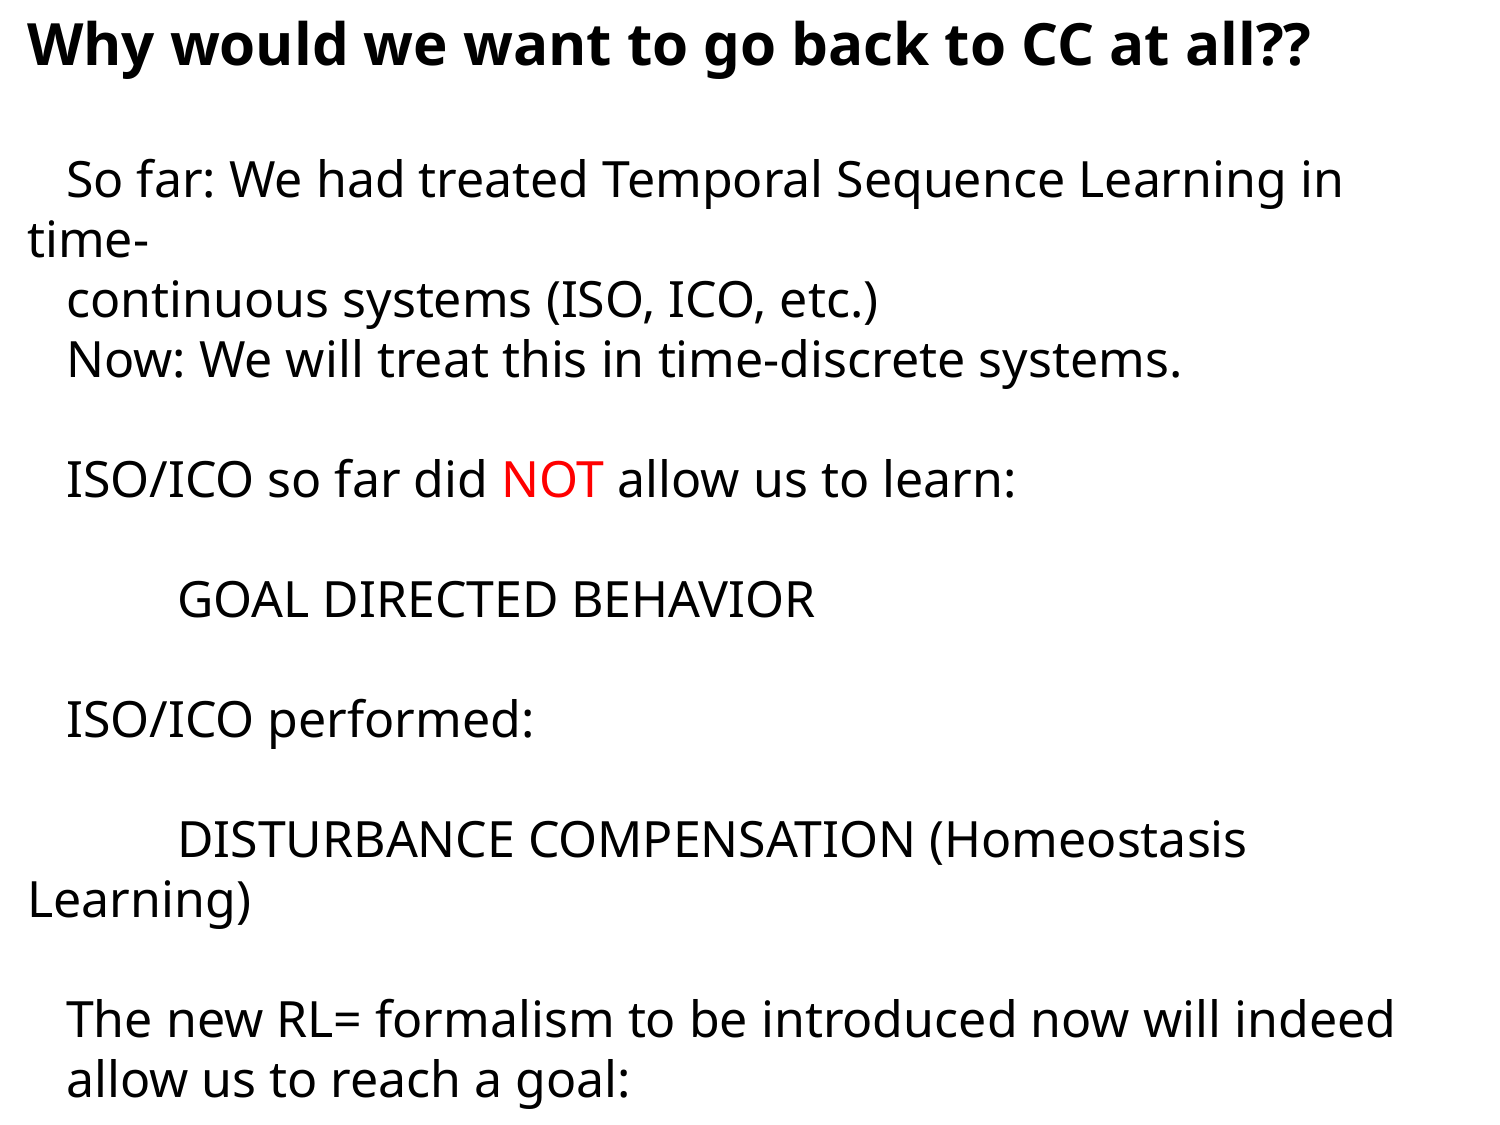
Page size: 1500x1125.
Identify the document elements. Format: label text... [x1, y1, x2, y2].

text_box Why would we want to go back to CC at all?? So far: We had treated Temporal Sequence Learning in time- continuous systems (ISO, ICO, etc.) Now: We will treat this in time-discrete systems. ISO/ICO so far did NOT allow us to learn: GOAL DIRECTED BEHAVIOR ISO/ICO performed: DISTURBANCE COMPENSATION (Homeostasis Learning) The new RL= formalism to be introduced now will indeed allow us to reach a goal: LEARNING BY EXPERIENCE TO REACH A GOAL [12, 0, 1475, 1125]
